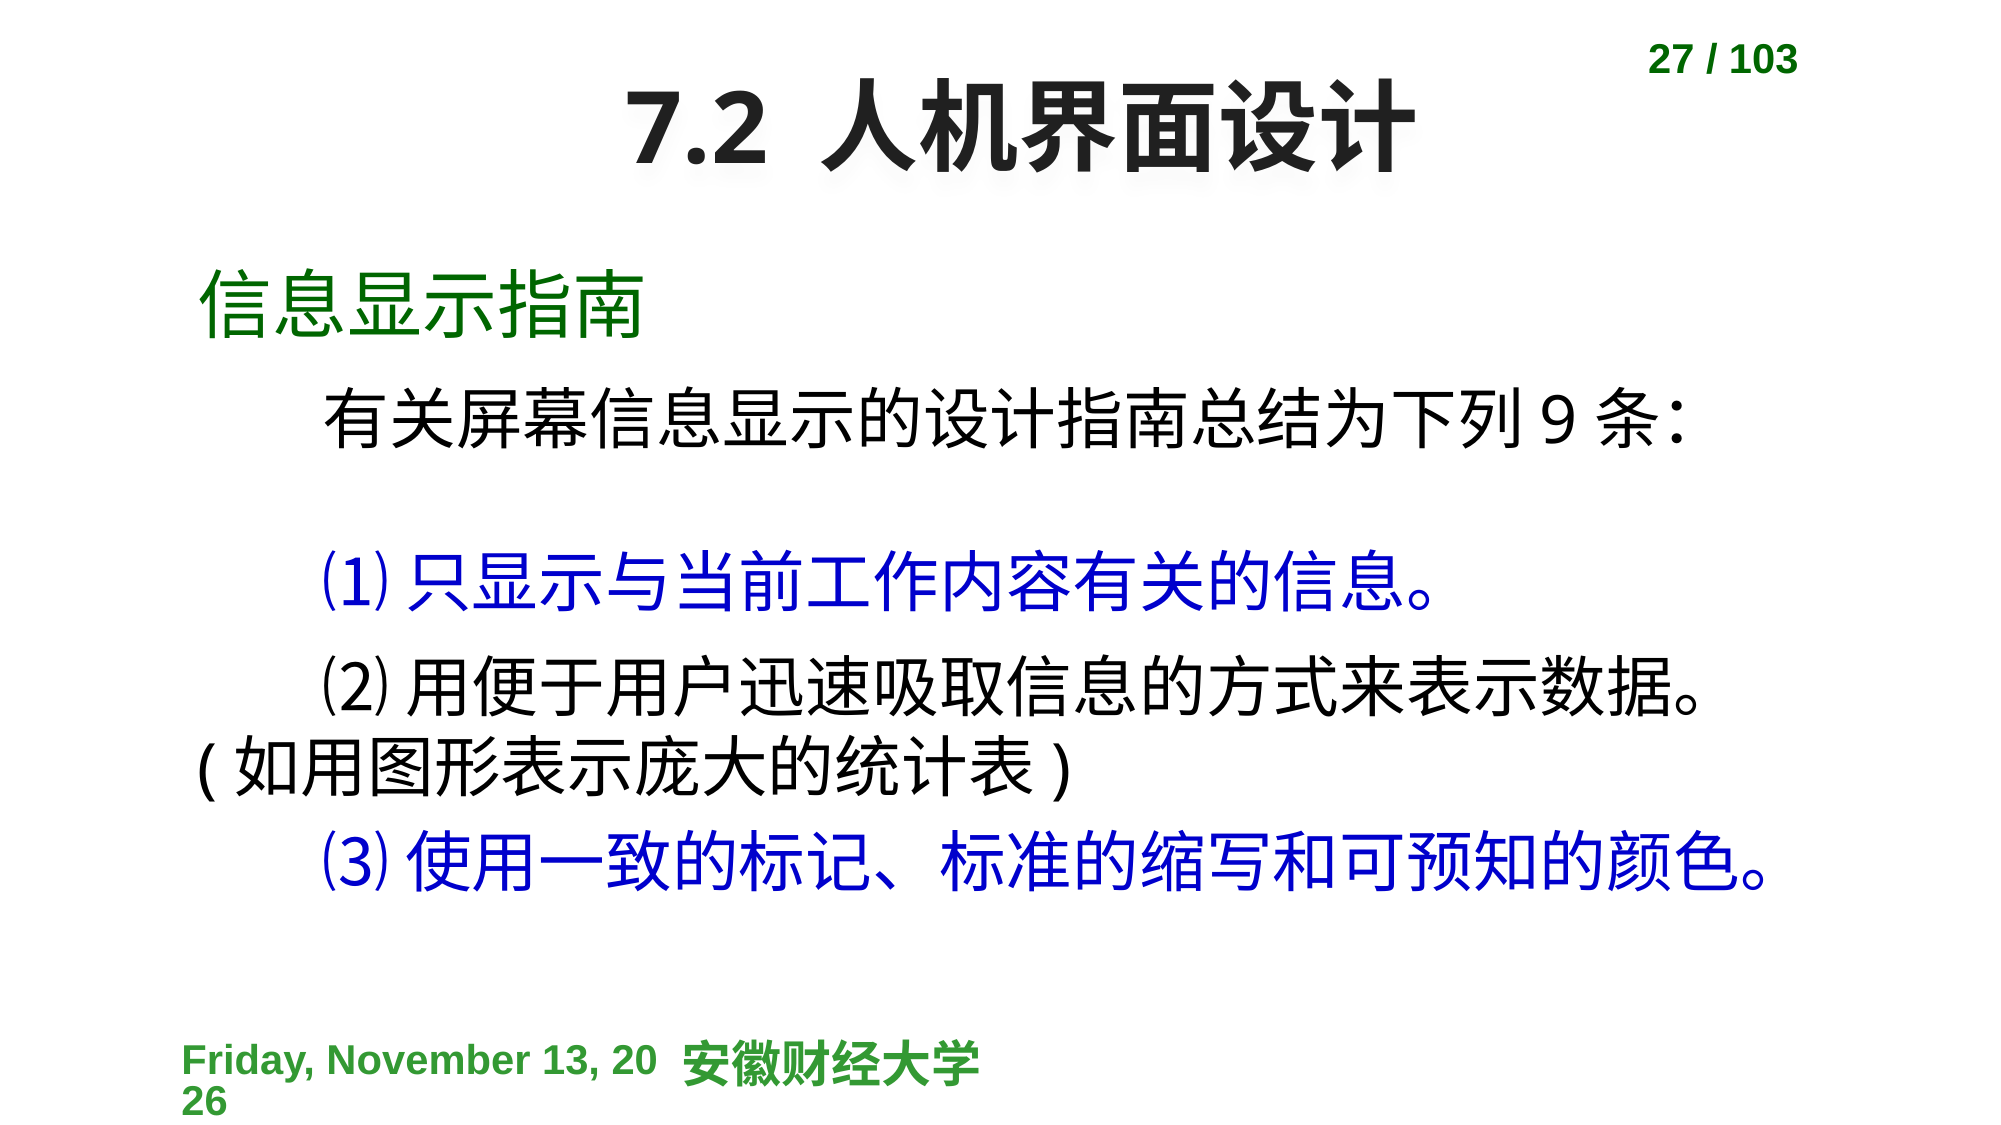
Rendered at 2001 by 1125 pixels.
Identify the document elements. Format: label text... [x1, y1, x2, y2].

footer 安徽财经大学 [666, 1025, 1384, 1100]
text_box 信息显示指南 [183, 249, 1817, 355]
text_box ⑵用便于用户迅速吸取信息的方式来表示数据。(如用图形表示庞大的统计表) [183, 637, 1850, 812]
text_box ⑴只显示与当前工作内容有关的信息。 [183, 532, 1917, 628]
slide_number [166, 1025, 666, 1100]
text_box ⑶使用一致的标记、标准的缩写和可预知的颜色。 [183, 812, 1850, 908]
slide_number 27 / 103 [1633, 24, 1967, 100]
title 7.2 人机界面设计 [88, 62, 1934, 200]
text_box 有关屏幕信息显示的设计指南总结为下列9条： [183, 369, 1850, 465]
